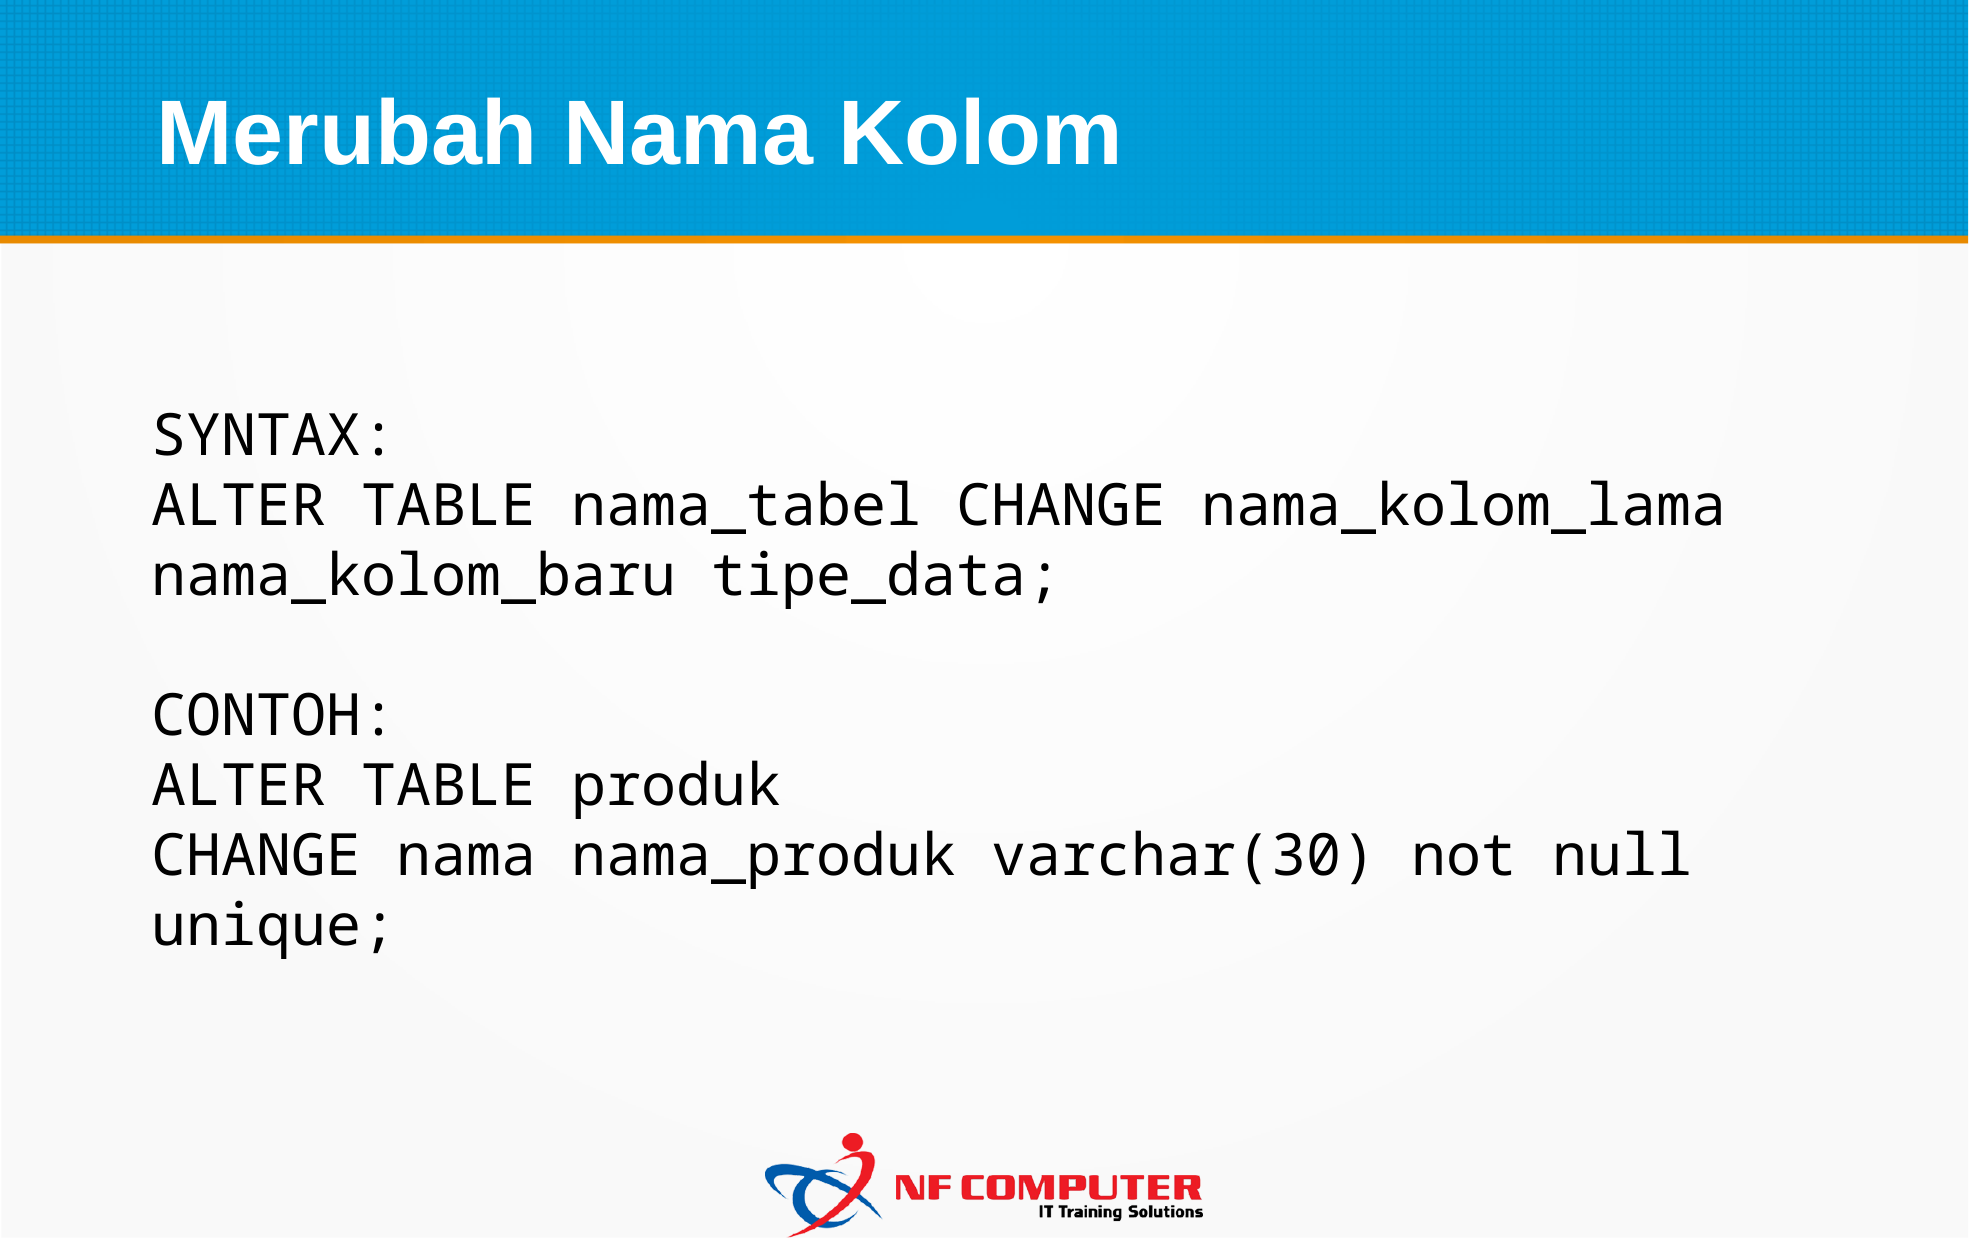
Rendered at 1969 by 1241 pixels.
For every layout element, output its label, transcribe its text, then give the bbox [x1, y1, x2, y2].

text_box SYNTAX: ALTER TABLE nama_tabel CHANGE nama_kolom_lama nama_kolom_baru tipe_data; CONTOH: ALTER TABLE produk CHANGE nama nama_produk varchar(30) not null unique; [136, 389, 1892, 1045]
text_box Merubah Nama Kolom [141, 75, 1140, 193]
picture [0, 236, 1969, 1241]
